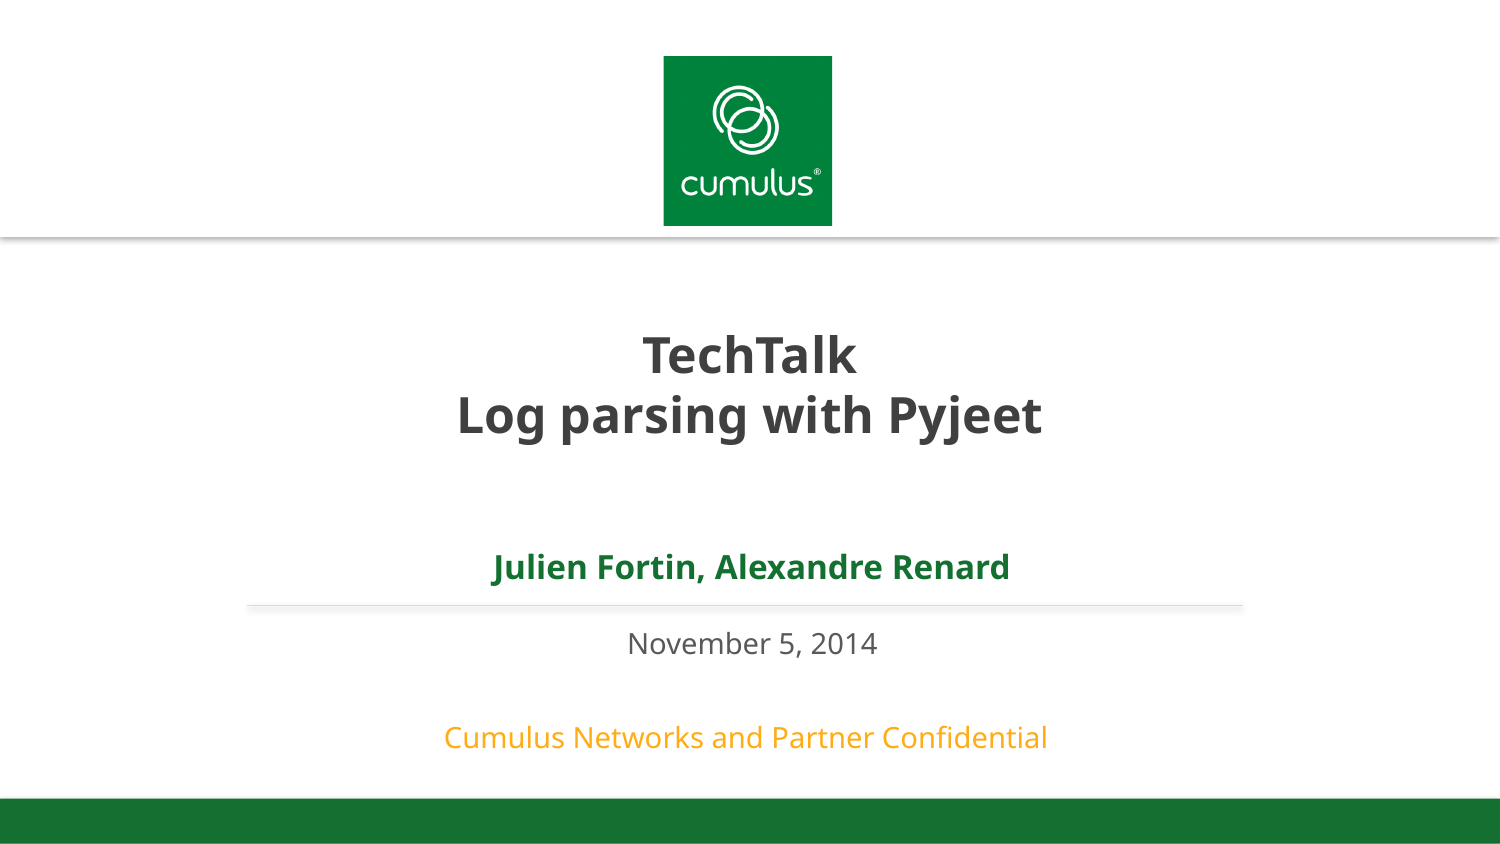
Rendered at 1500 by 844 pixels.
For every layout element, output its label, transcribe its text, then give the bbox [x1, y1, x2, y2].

list Julien Fortin, Alexandre Renard [247, 538, 1251, 595]
title TechTalk Log parsing with Pyjeet [112, 304, 1388, 463]
text_box Cumulus Networks and Partner Confidential [429, 711, 1071, 762]
list November 5, 2014 [247, 615, 1251, 672]
